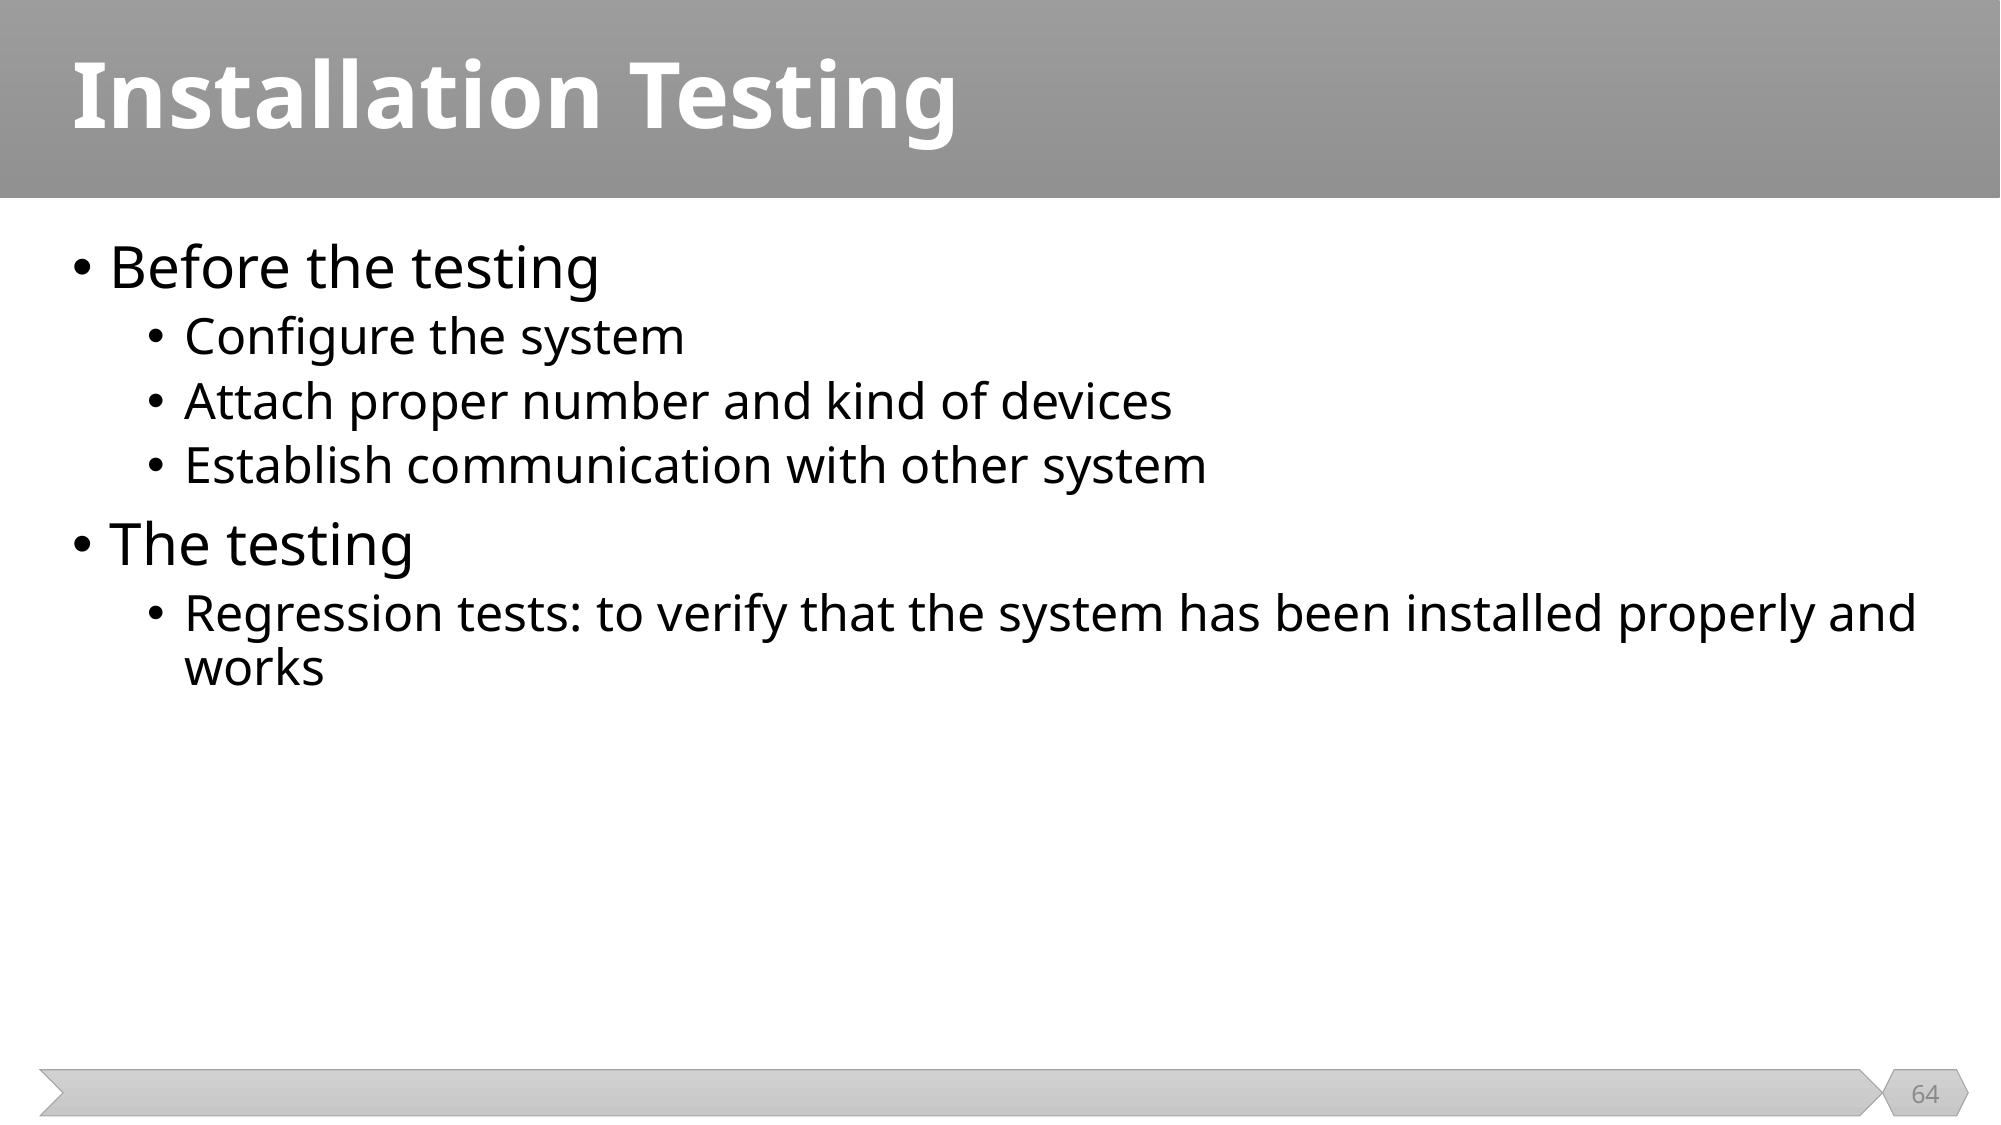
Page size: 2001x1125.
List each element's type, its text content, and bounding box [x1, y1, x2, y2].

slide_number 64 [1882, 1065, 1969, 1125]
title Installation Testing [56, 0, 1969, 199]
list Before the testing Configure the system Attach proper number and kind of devices Establish communication with other system The testing Regression tests: to verify that the system has been installed properly and works [56, 230, 1969, 1010]
